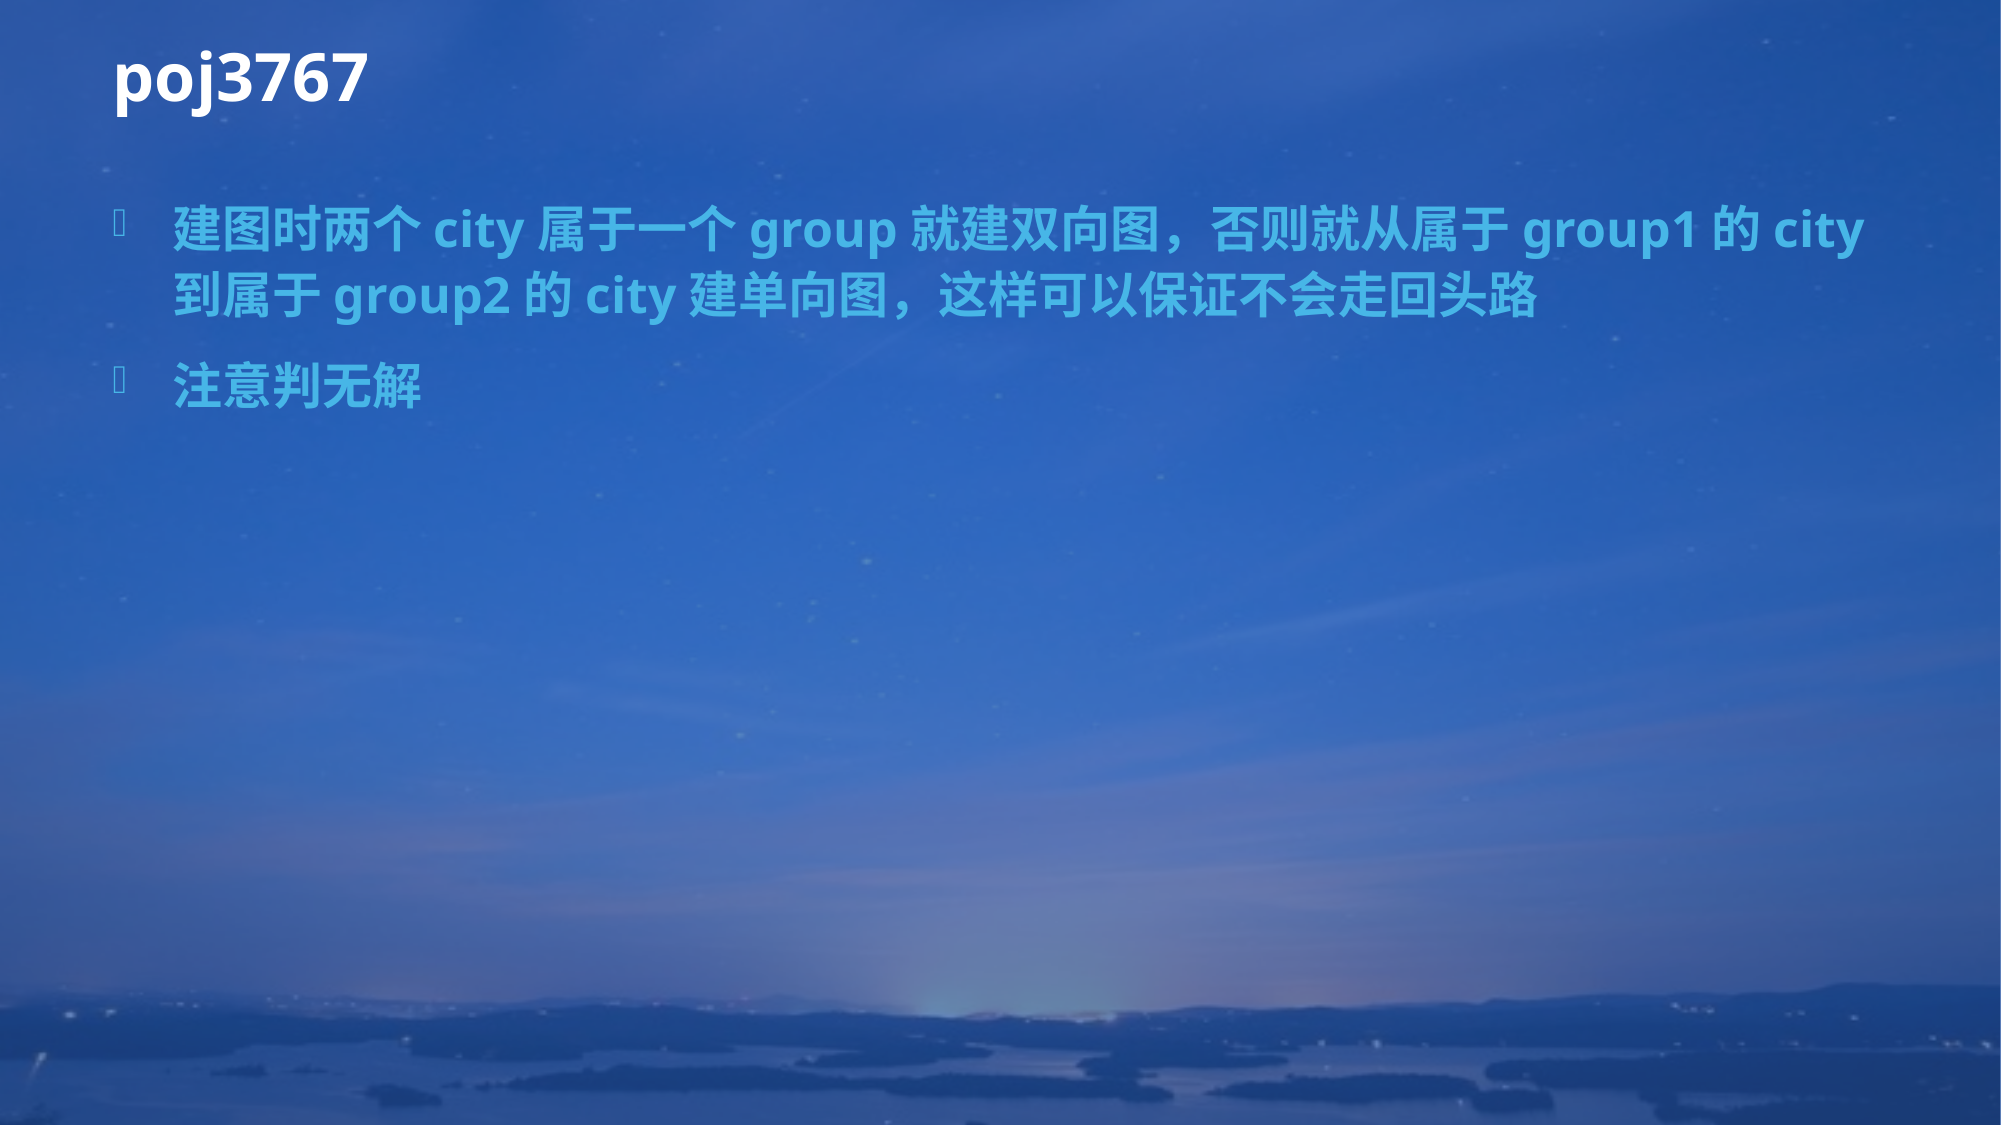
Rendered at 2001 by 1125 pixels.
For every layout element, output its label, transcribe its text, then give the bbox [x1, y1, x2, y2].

list 建图时两个city属于一个group就建双向图，否则就从属于group1的city到属于group2的city建单向图，这样可以保证不会走回头路 注意判无解 [97, 183, 1892, 1056]
title poj3767 [97, 27, 1892, 133]
